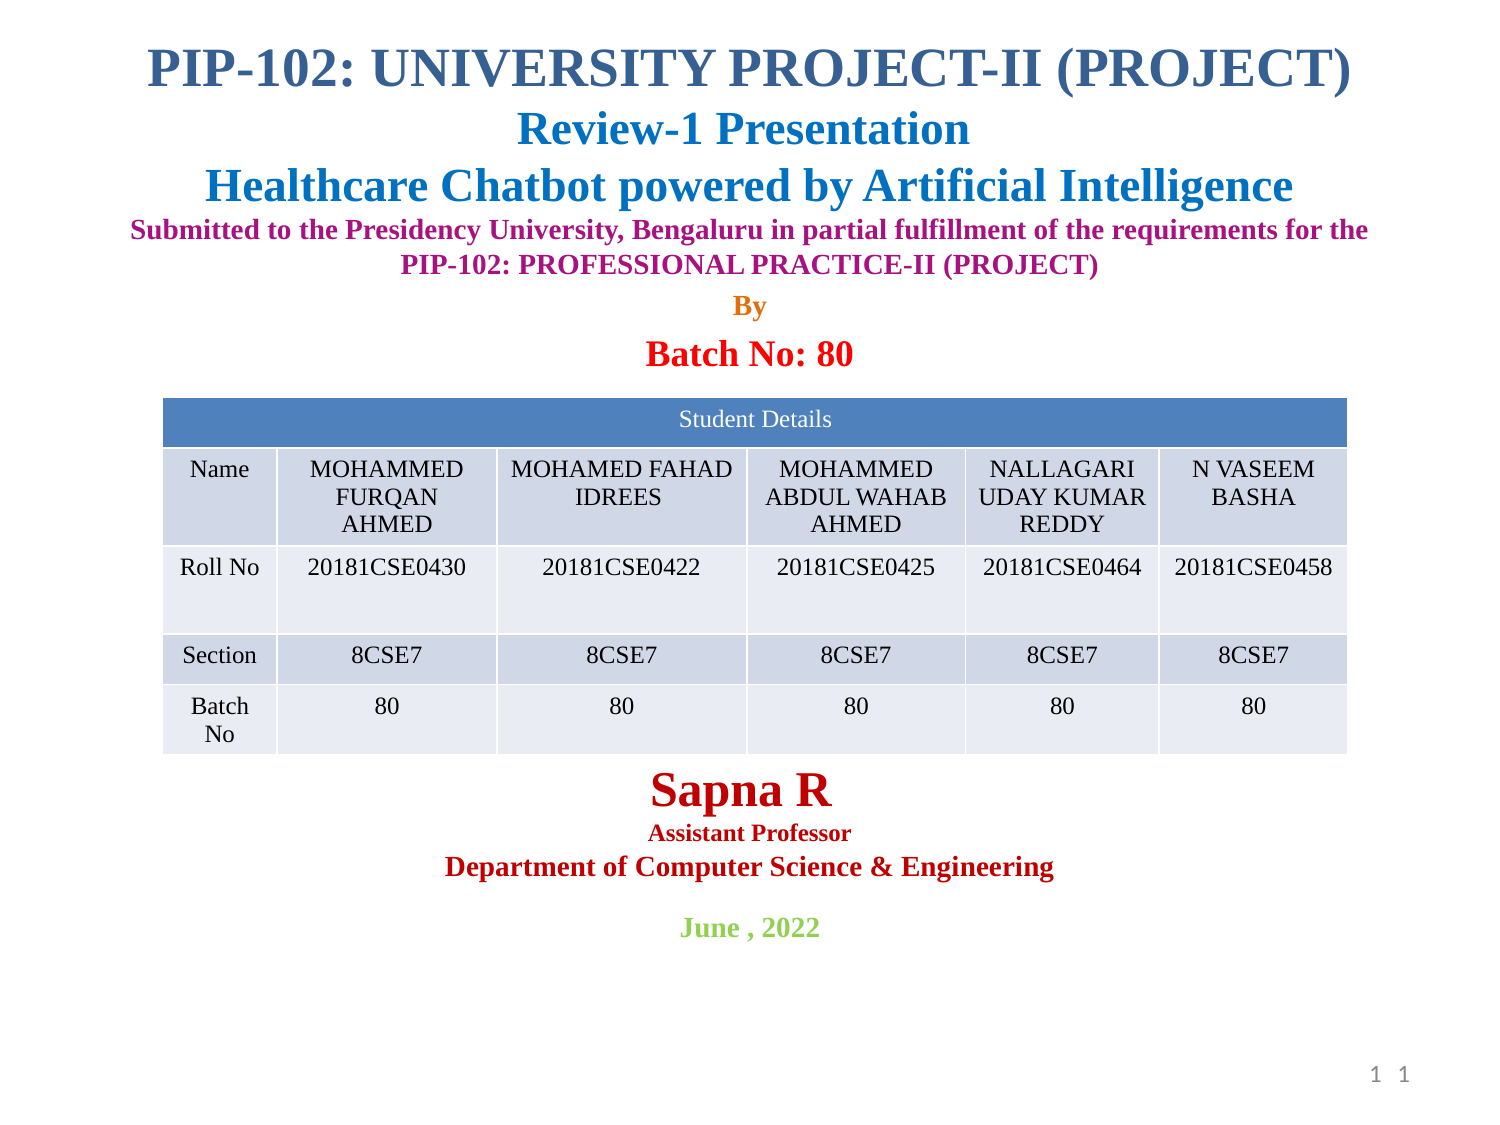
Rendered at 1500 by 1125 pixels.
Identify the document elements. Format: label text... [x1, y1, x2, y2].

table_cell 20181CSE0458 [1160, 547, 1347, 633]
table_cell 20181CSE0464 [966, 547, 1158, 633]
table_cell Section [163, 635, 276, 684]
table_cell NALLAGARI UDAY KUMAR REDDY [966, 449, 1158, 545]
table_cell 80 [498, 685, 746, 754]
table_cell 80 [748, 685, 965, 754]
table_cell MOHAMMED FURQAN AHMED [278, 449, 496, 545]
table_cell 80 [278, 685, 496, 754]
table_cell 8CSE7 [1160, 635, 1347, 684]
table_cell 20181CSE0430 [278, 547, 496, 633]
table_cell 8CSE7 [278, 635, 496, 684]
table_header Student Details [163, 398, 1347, 447]
table_cell 80 [966, 685, 1158, 754]
table_cell N VASEEM BASHA [1160, 449, 1347, 545]
table_cell MOHAMMED ABDUL WAHAB AHMED [748, 449, 965, 545]
slide_number 1 [1397, 1042, 1425, 1103]
table_cell 20181CSE0422 [498, 547, 746, 633]
title PIP-102: UNIVERSITY PROJECT-II (PROJECT) Review-1 Presentation Healthcare Chatbot powered by Artificial Intelligence [103, 21, 1397, 202]
table_cell 8CSE7 [966, 635, 1158, 684]
table_cell Roll No [163, 547, 276, 633]
table_cell 8CSE7 [748, 635, 965, 684]
list Submitted to the Presidency University, Bengaluru in partial fulfillment of the requirements for the PIP-102: PROFESSIONAL PRACTICE-II (PROJECT) By Batch No: 80 Under the supervision of Sapna R Assistant Professor Department of Computer Science & Engineering June , 2022 [103, 202, 1397, 968]
table_cell Batch No [163, 685, 276, 754]
table_cell 80 [1160, 685, 1347, 754]
table_cell 20181CSE0425 [748, 547, 965, 633]
text_box 1 [1059, 1042, 1397, 1103]
table_cell MOHAMED FAHAD IDREES [498, 449, 746, 545]
table_cell 8CSE7 [498, 635, 746, 684]
table_cell Name [163, 449, 276, 545]
